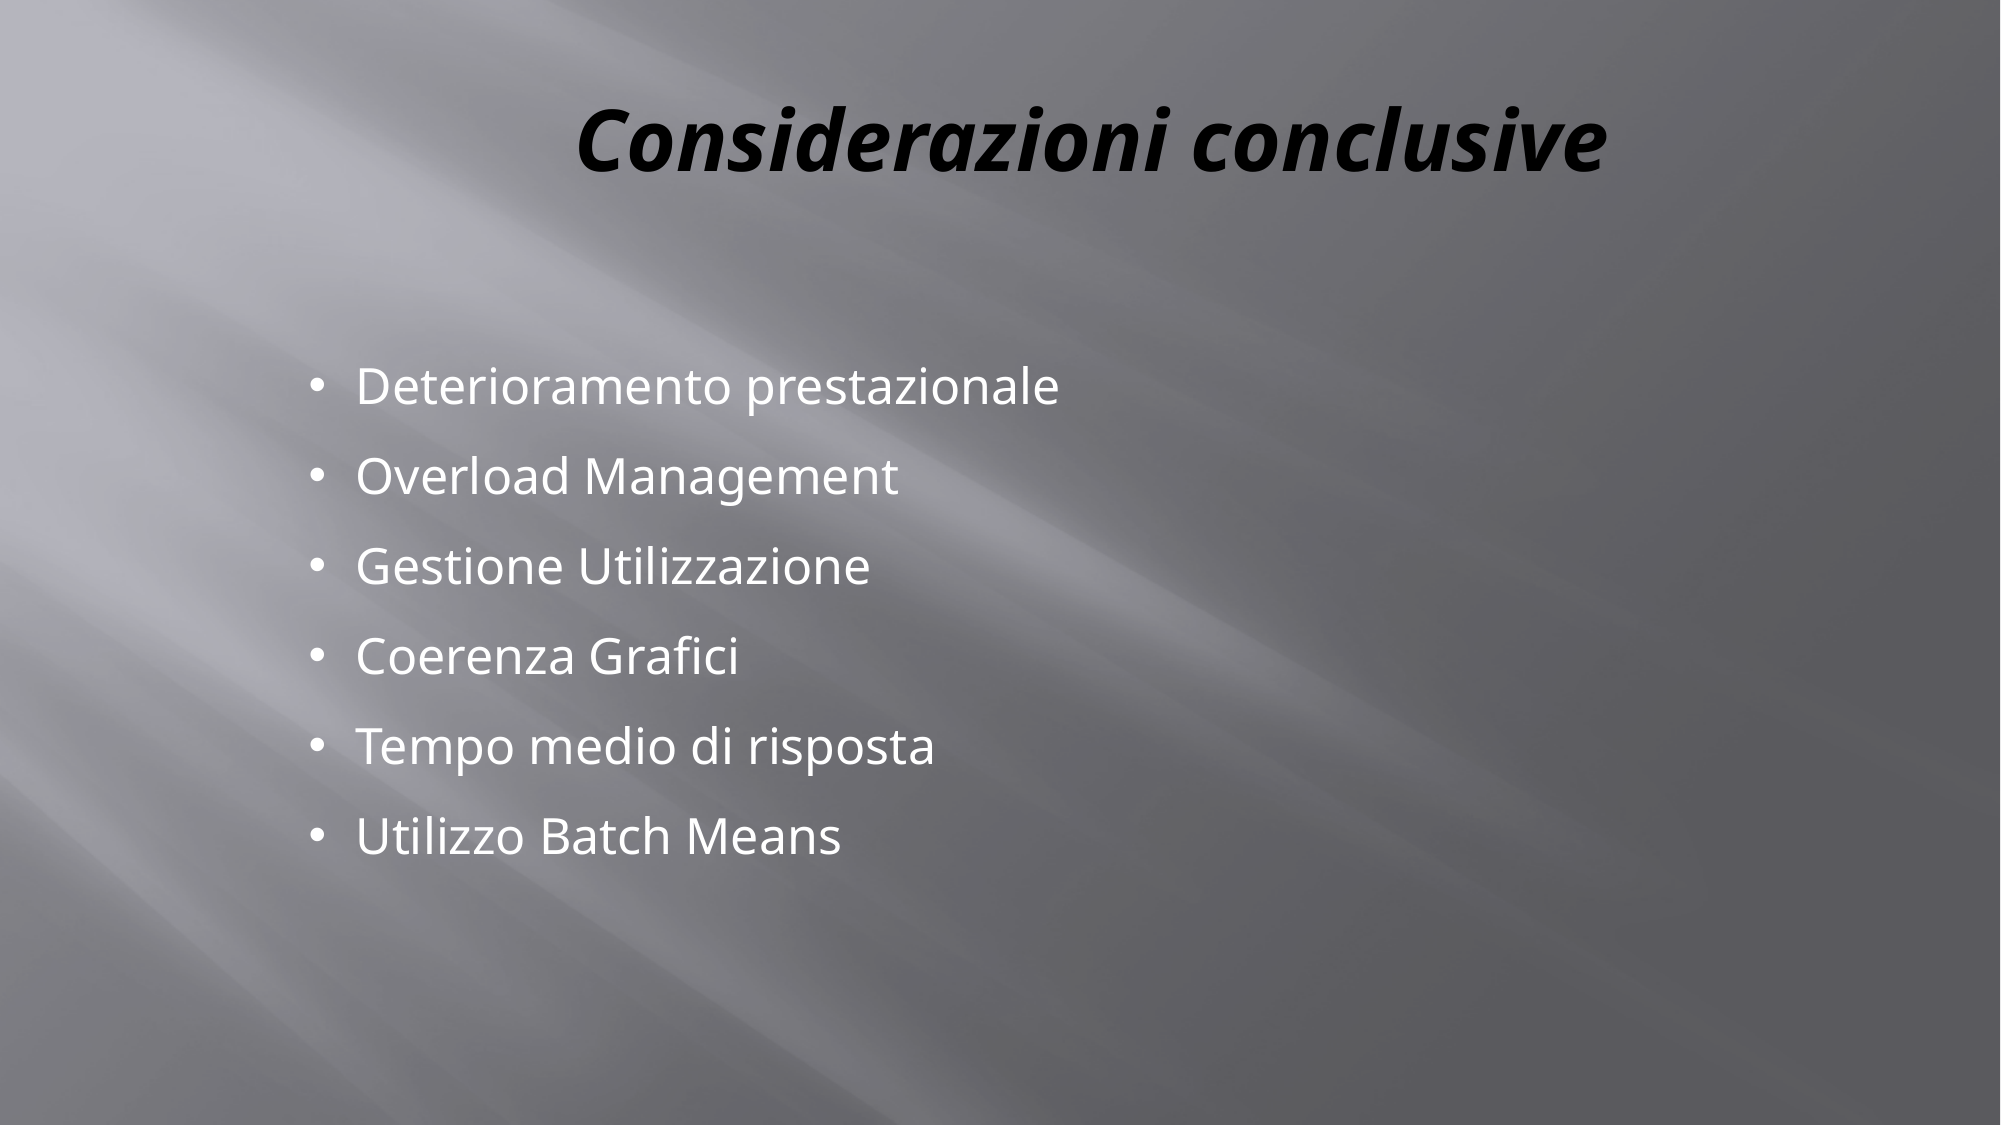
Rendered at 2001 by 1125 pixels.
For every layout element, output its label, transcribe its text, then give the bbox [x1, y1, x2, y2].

title Considerazioni conclusive [270, 64, 1914, 211]
text_box Deterioramento prestazionale Overload Management Gestione Utilizzazione Coerenza Grafici Tempo medio di risposta Utilizzo Batch Means [294, 317, 1868, 913]
